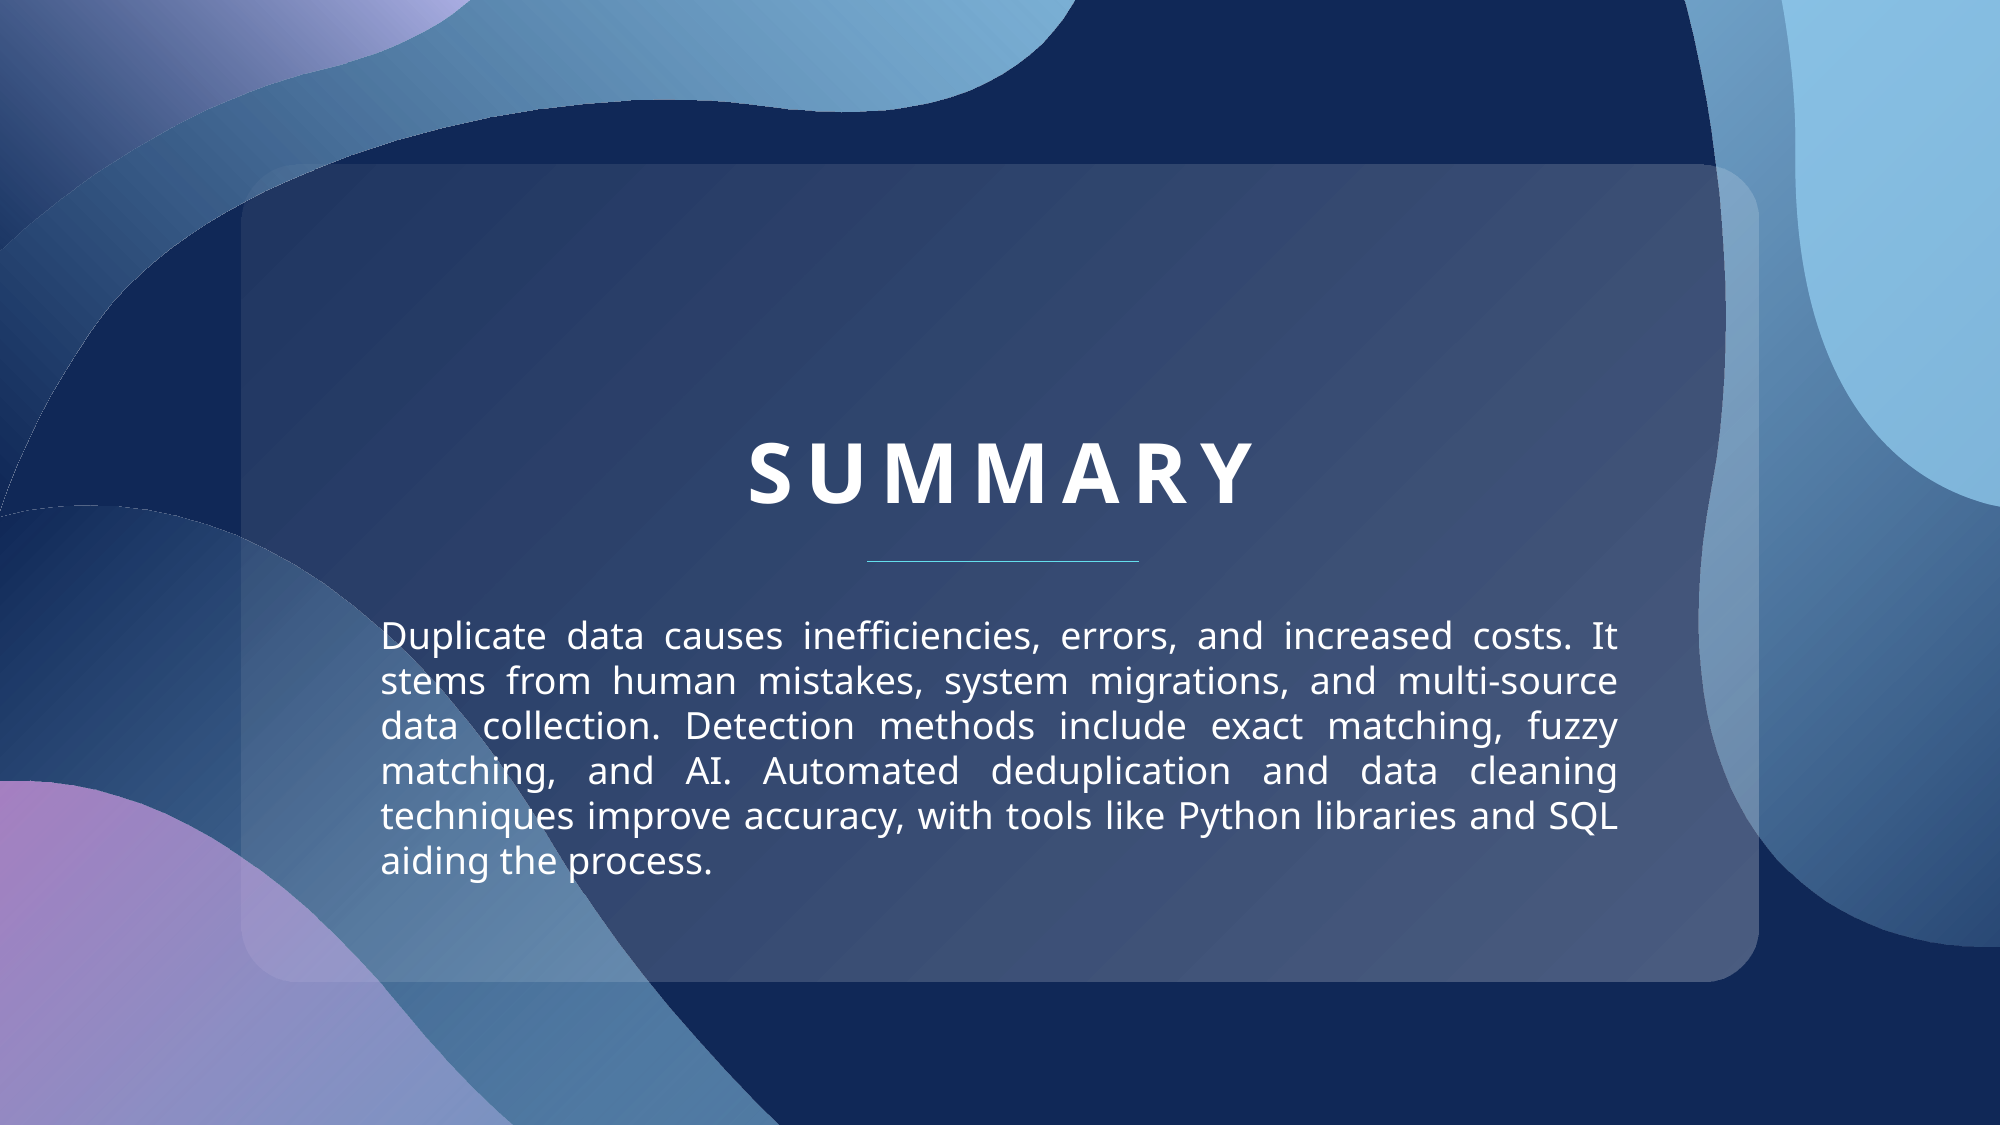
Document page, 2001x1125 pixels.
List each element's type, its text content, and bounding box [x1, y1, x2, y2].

title SUMMARY [365, 353, 1635, 530]
subtitle Duplicate data causes inefficiencies, errors, and increased costs. It stems from human mistakes, system migrations, and multi-source data collection. Detection methods include exact matching, fuzzy matching, and AI. Automated deduplication and data cleaning techniques improve accuracy, with tools like Python libraries and SQL aiding the process. [365, 604, 1635, 791]
